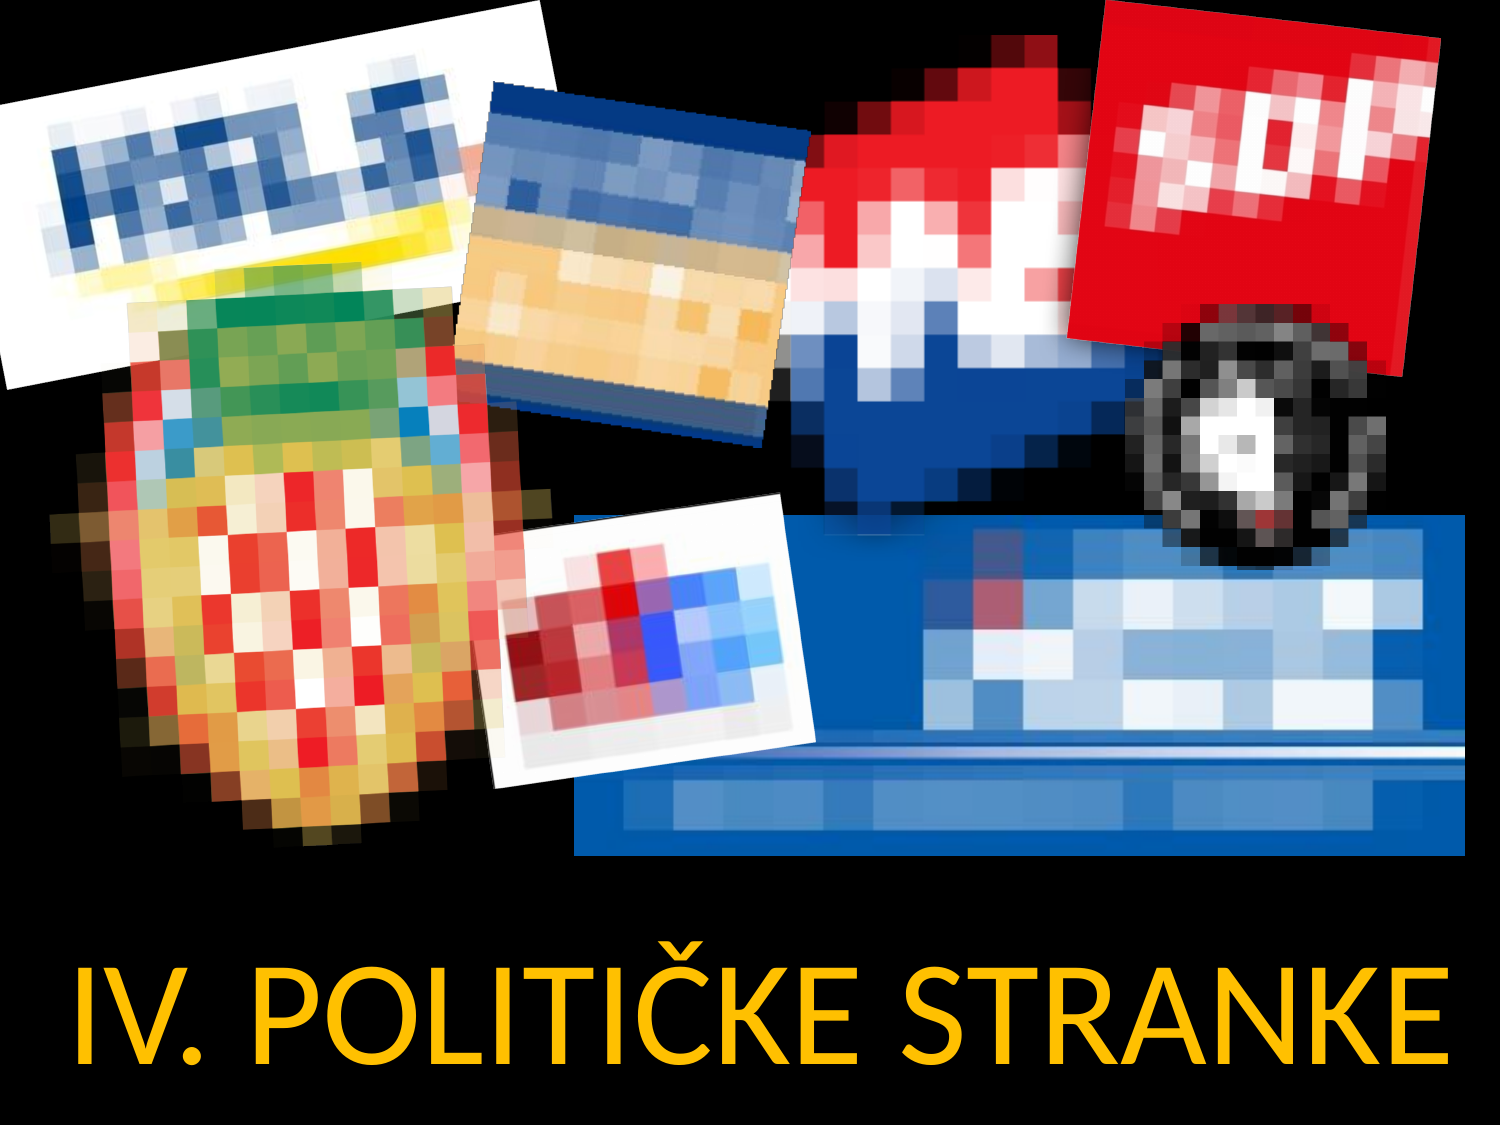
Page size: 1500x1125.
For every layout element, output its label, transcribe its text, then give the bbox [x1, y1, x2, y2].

picture [0, 0, 1466, 858]
text_box IV. POLITIČKE STRANKE [58, 902, 1465, 1102]
